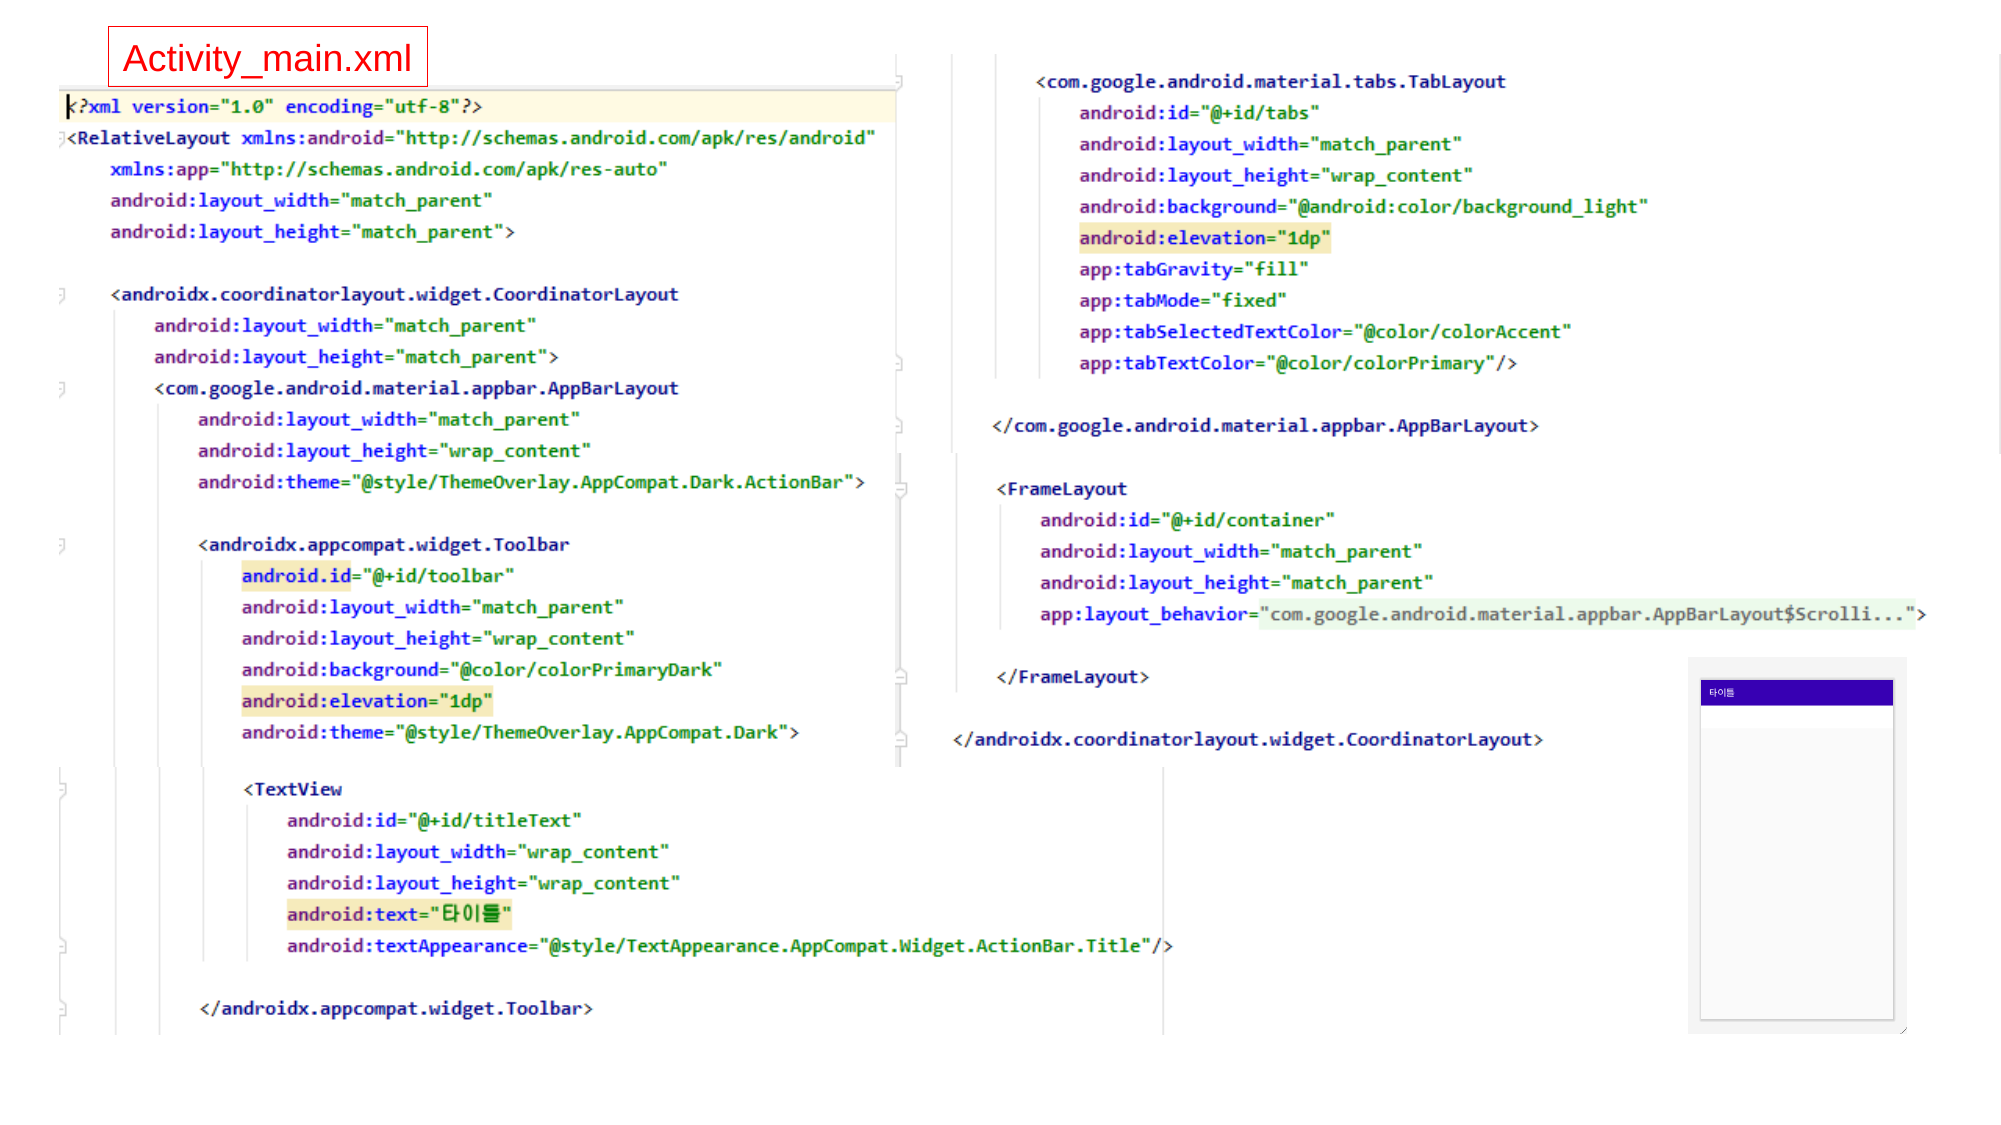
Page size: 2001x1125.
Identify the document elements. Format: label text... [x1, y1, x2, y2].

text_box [895, 54, 2000, 902]
text_box Activity_main.xml [108, 26, 428, 84]
picture [1688, 657, 1907, 1035]
picture [58, 85, 1209, 1035]
